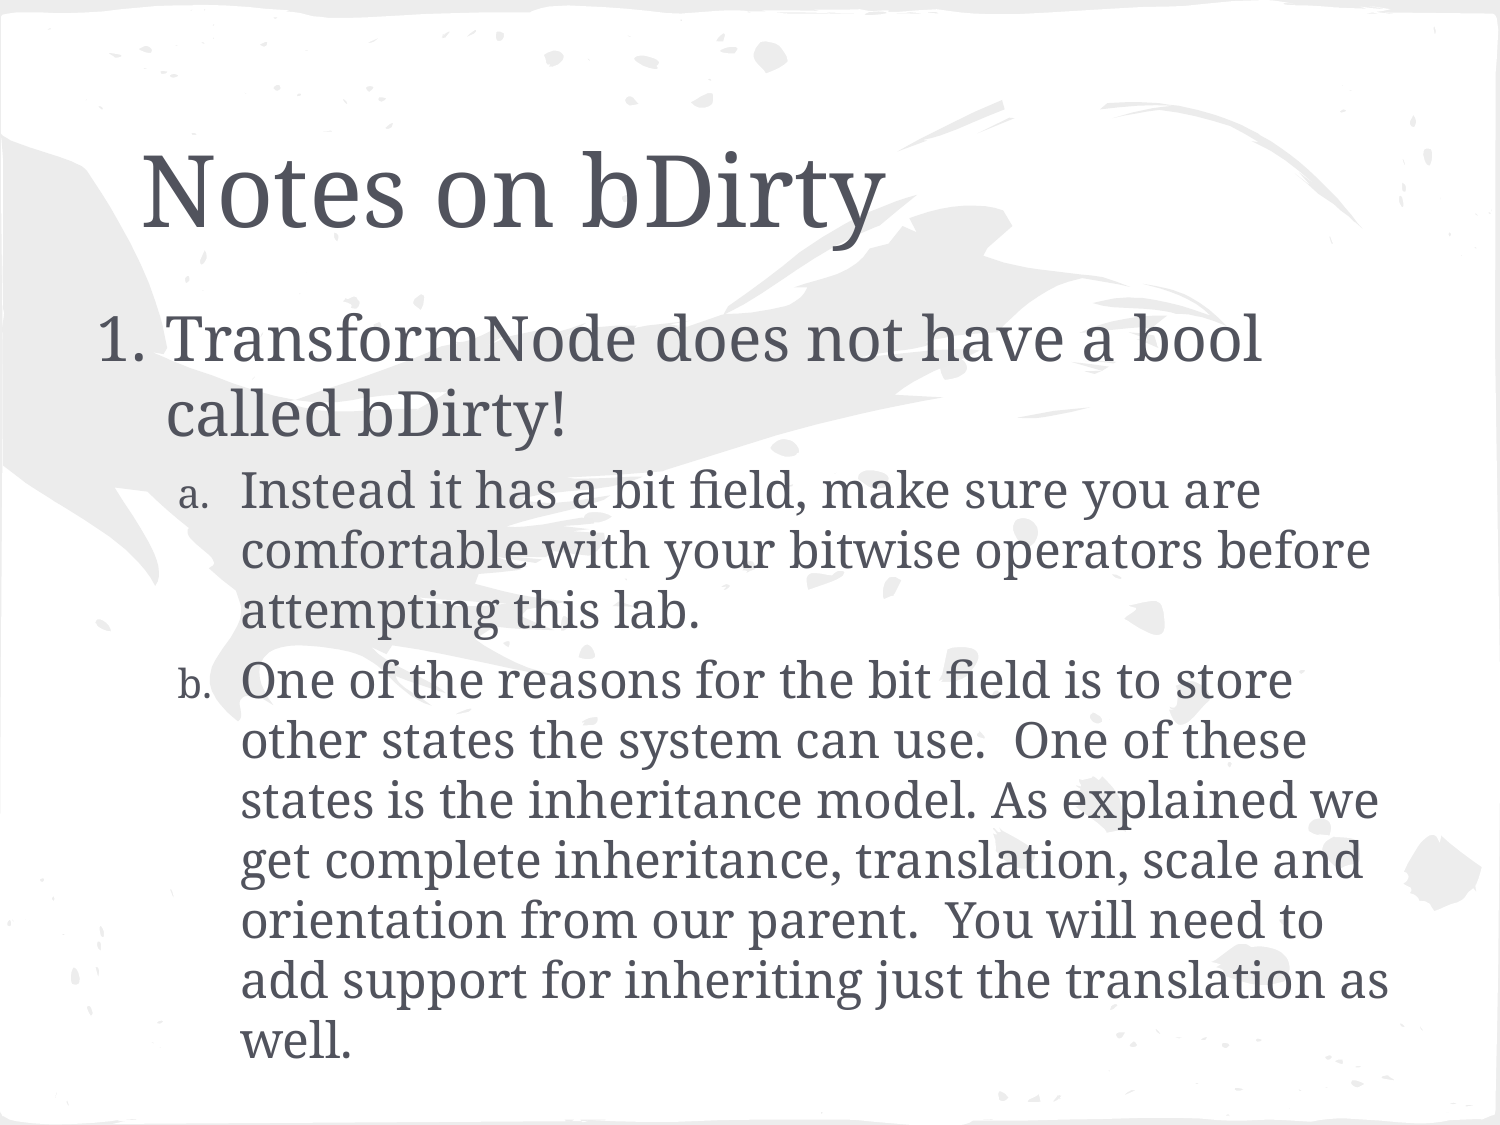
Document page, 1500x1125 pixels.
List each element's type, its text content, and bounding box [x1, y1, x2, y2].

list TransformNode does not have a bool called bDirty! Instead it has a bit field, make sure you are comfortable with your bitwise operators before attempting this lab. One of the reasons for the bit field is to store other states the system can use. One of these states is the inheritance model. As explained we get complete inheritance, translation, scale and orientation from our parent. You will need to add support for inheriting just the translation as well. [75, 283, 1425, 1078]
title Notes on bDirty [75, 34, 1425, 263]
